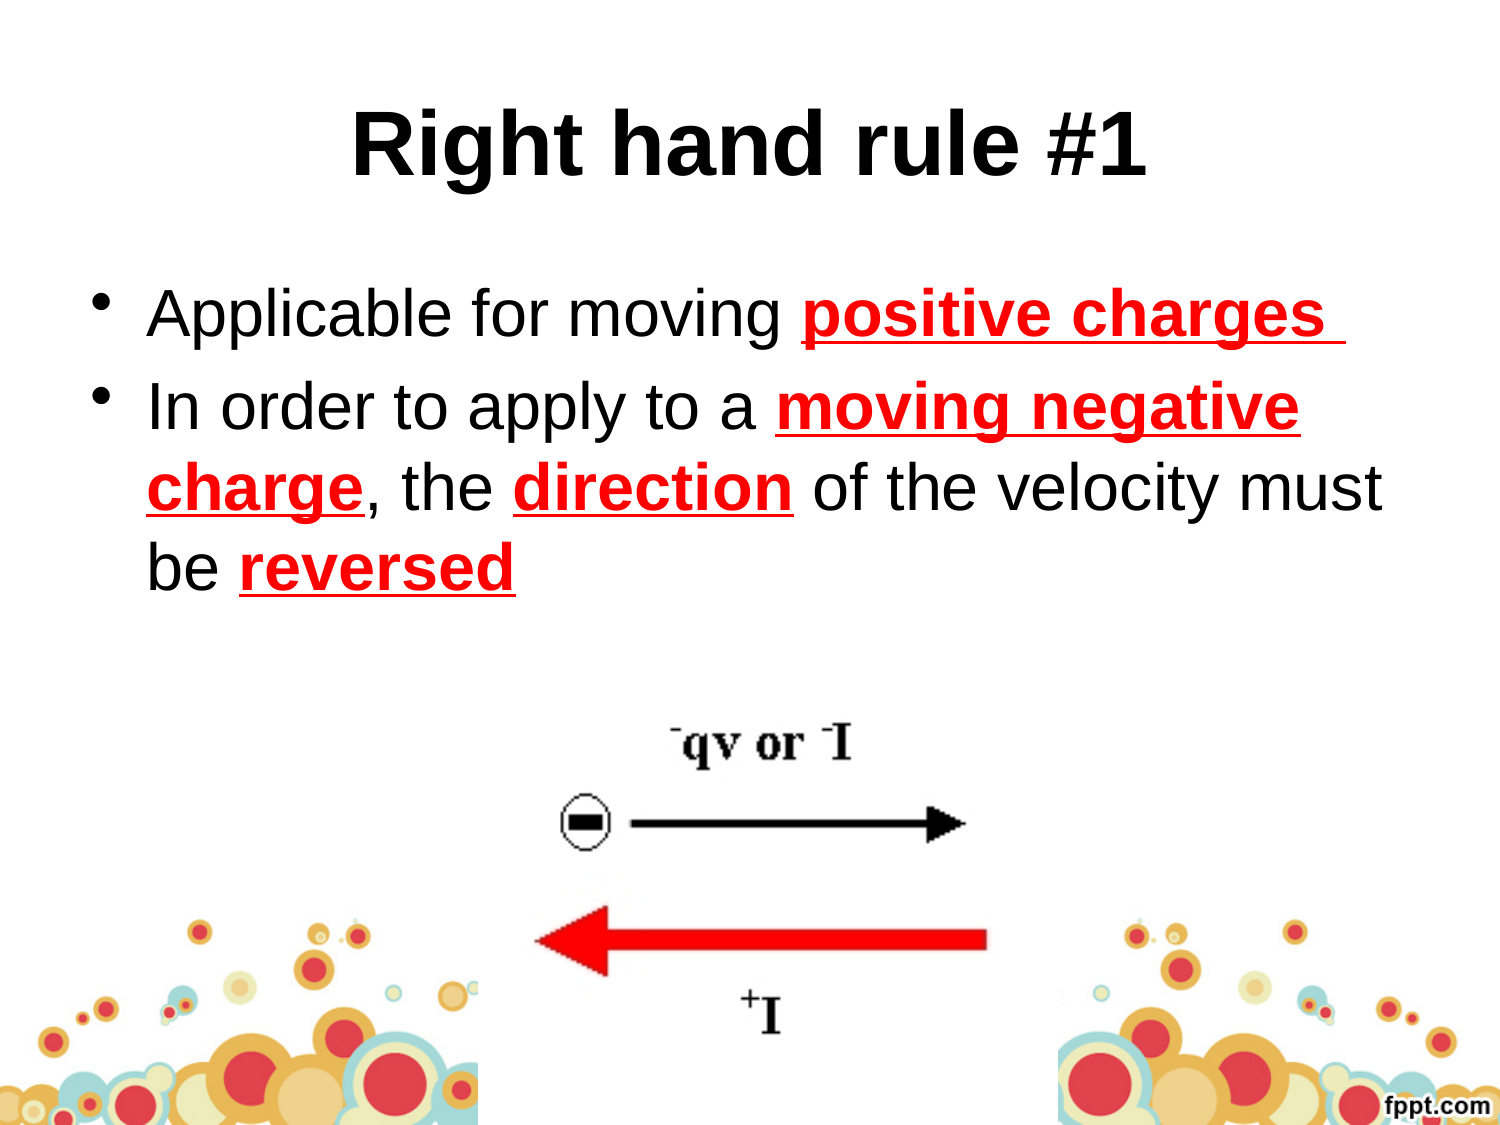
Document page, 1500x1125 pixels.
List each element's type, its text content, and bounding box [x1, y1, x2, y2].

title Right hand rule #1 [74, 44, 1426, 233]
list Applicable for moving positive charges In order to apply to a moving negative charge, the direction of the velocity must be reversed [74, 262, 1426, 622]
picture [0, 0, 1500, 1125]
